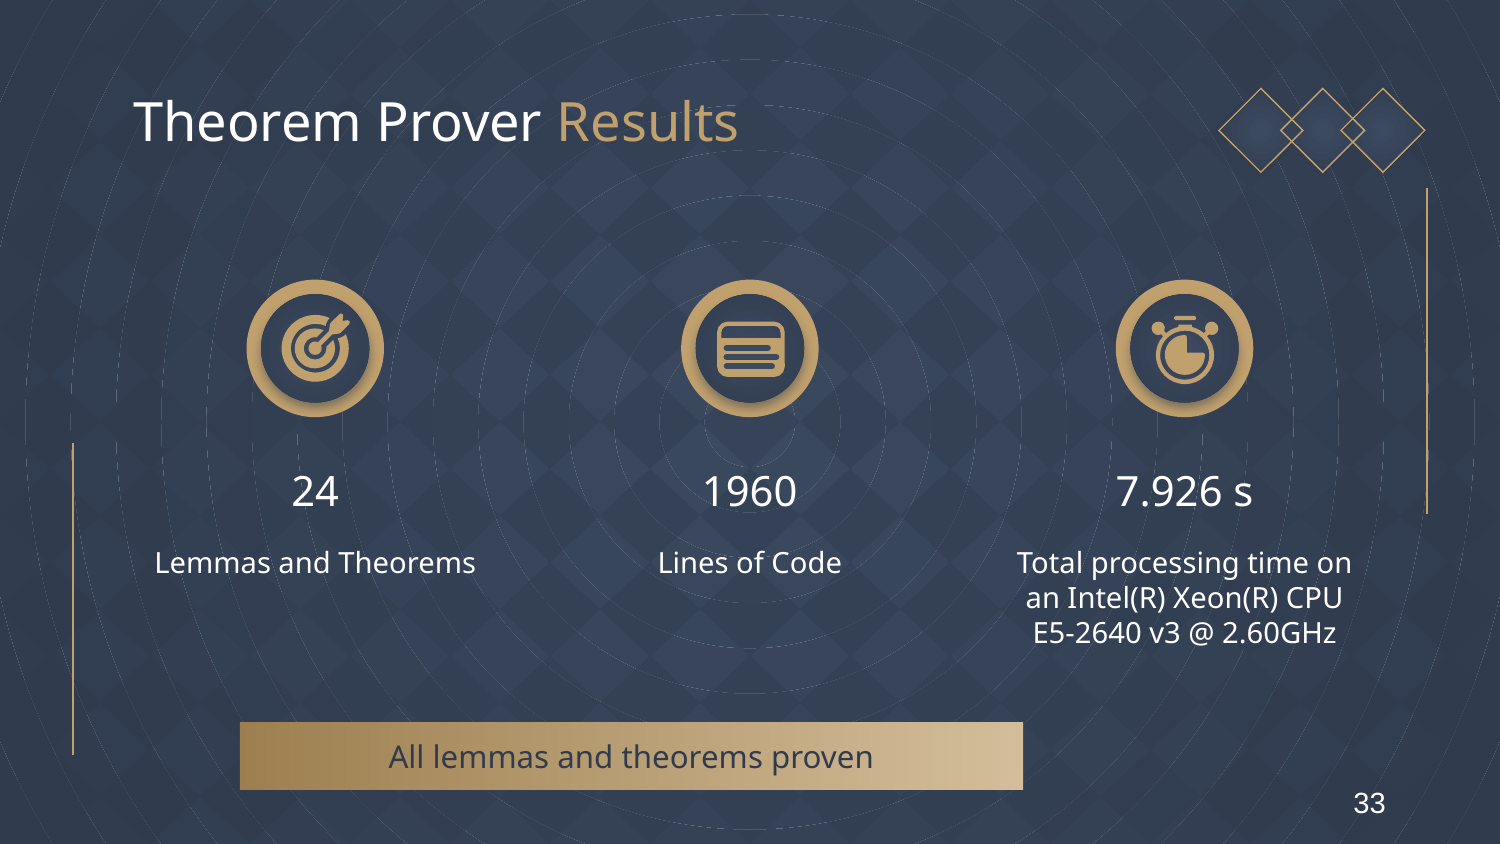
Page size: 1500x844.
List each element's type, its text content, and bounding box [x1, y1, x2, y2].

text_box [718, 323, 783, 376]
title 7.926 s [987, 465, 1382, 530]
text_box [239, 279, 391, 418]
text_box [281, 313, 351, 382]
subtitle Total processing time on an Intel(R) Xeon(R) CPU E5-2640 v3 @ 2.60GHz [987, 530, 1382, 676]
title Theorem Prover Results [118, 72, 1382, 167]
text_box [674, 279, 826, 418]
title 24 [118, 465, 513, 530]
text_box 33 [1059, 782, 1397, 827]
title 1960 [552, 465, 948, 530]
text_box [1150, 315, 1219, 385]
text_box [1108, 279, 1261, 418]
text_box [1218, 88, 1426, 173]
subtitle Lines of Code [552, 530, 948, 676]
subtitle Lemmas and Theorems [118, 530, 513, 676]
text_box All lemmas and theorems proven [239, 722, 1024, 790]
